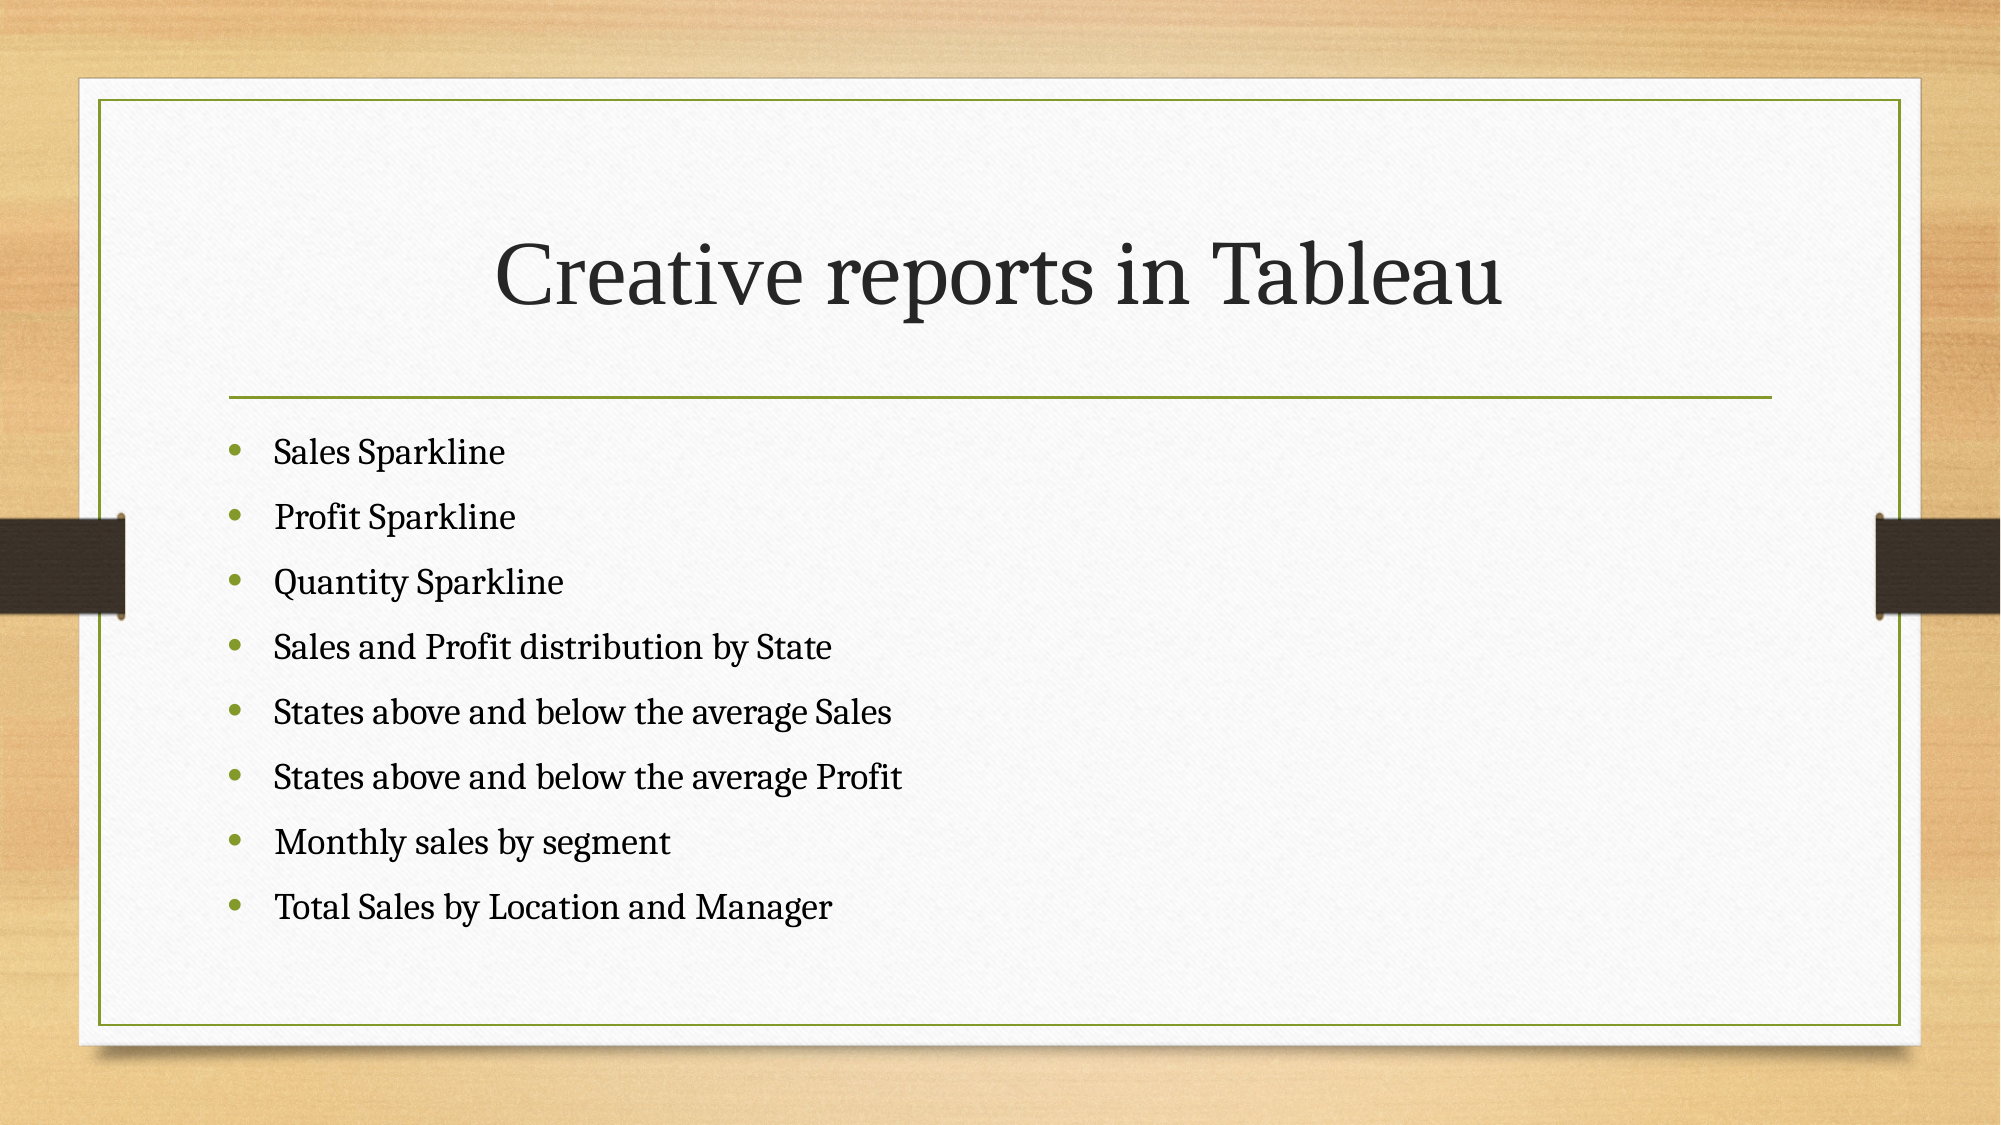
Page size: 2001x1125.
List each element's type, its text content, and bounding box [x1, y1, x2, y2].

title Creative reports in Tableau [212, 161, 1788, 375]
picture [0, 0, 2001, 1125]
list Sales Sparkline Profit Sparkline Quantity Sparkline Sales and Profit distribution by State States above and below the average Sales States above and below the average Profit Monthly sales by segment Total Sales by Location and Manager [212, 419, 1788, 964]
